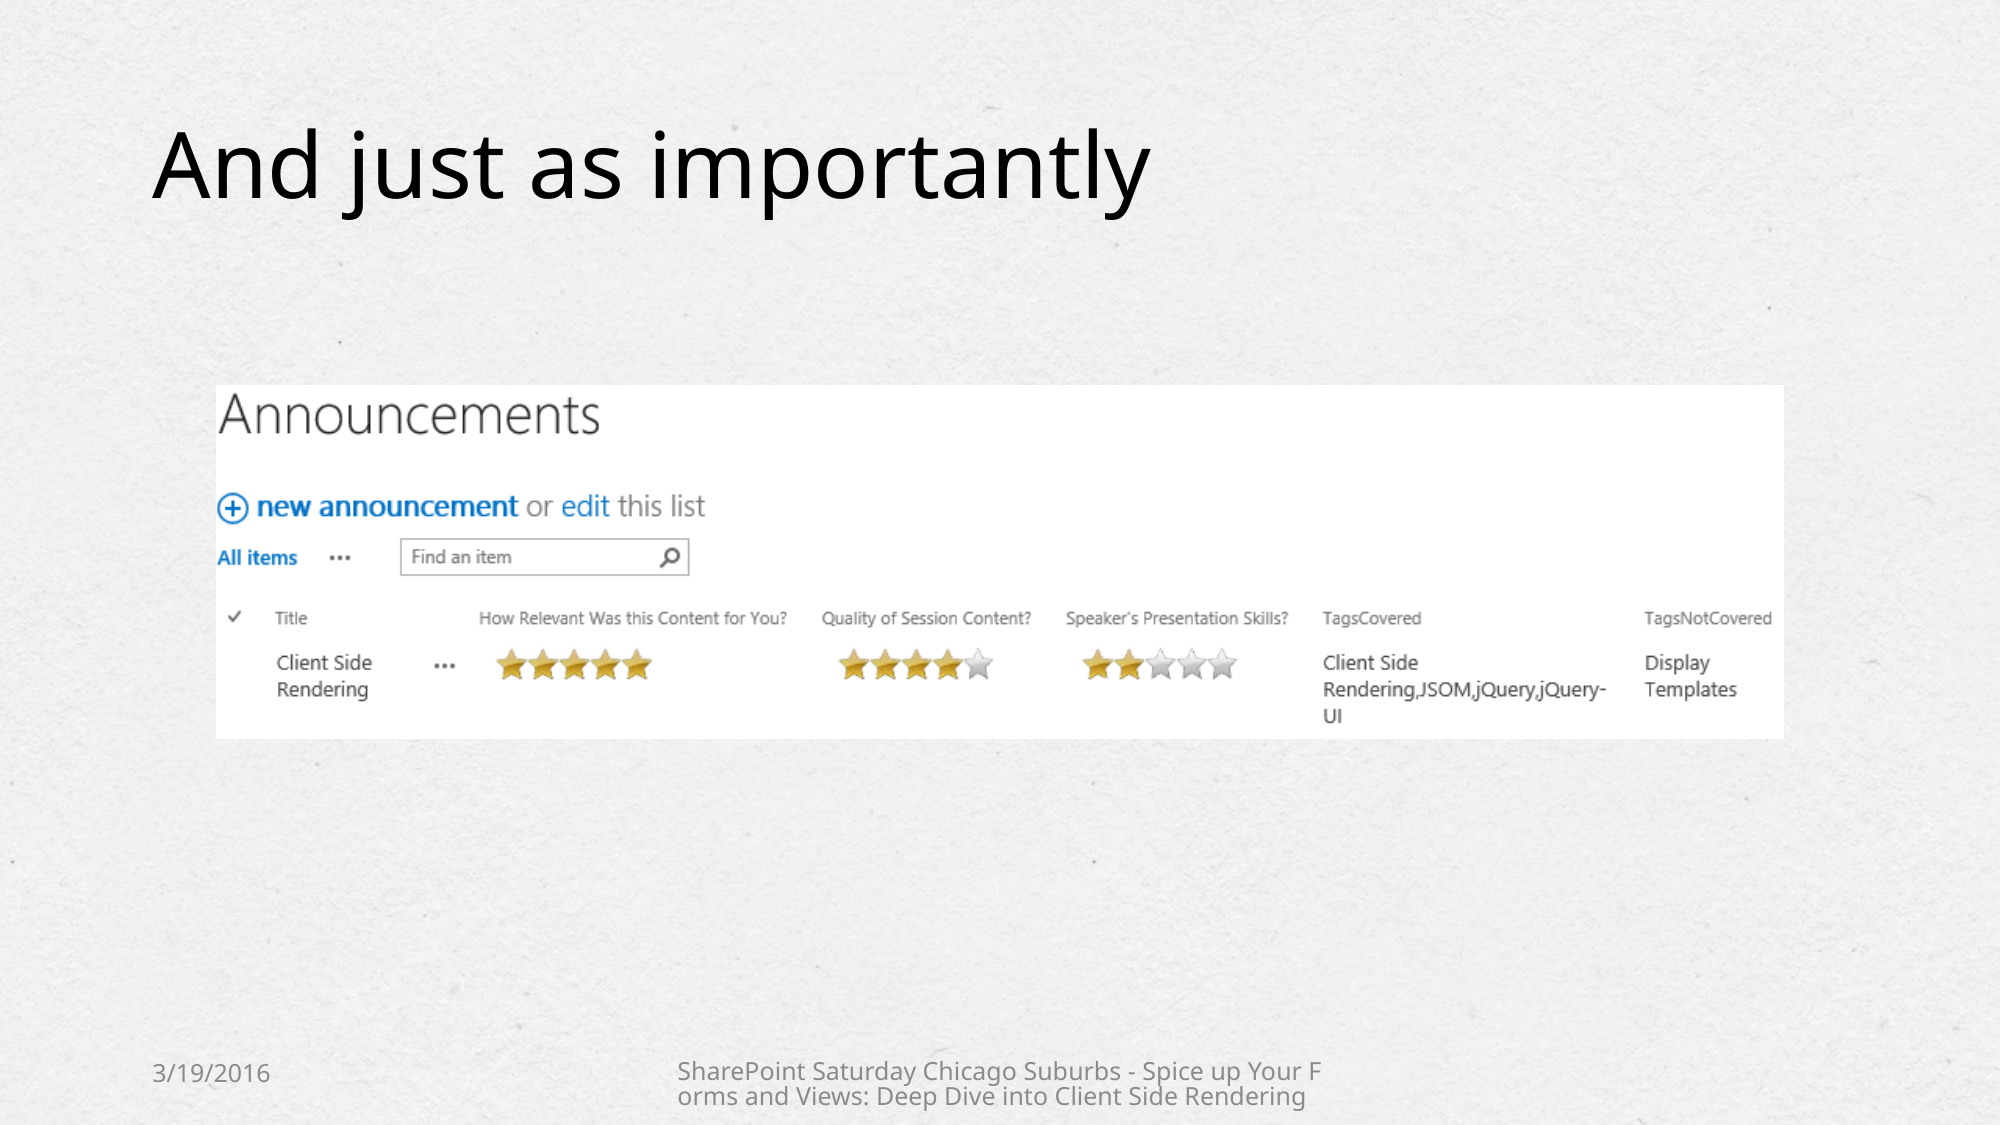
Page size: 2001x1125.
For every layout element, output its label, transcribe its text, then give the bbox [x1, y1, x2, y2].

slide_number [137, 1042, 588, 1103]
picture [216, 385, 1784, 740]
title And just as importantly [137, 59, 1863, 278]
footer SharePoint Saturday Chicago Suburbs - Spice up Your Forms and Views: Deep Dive into Client Side Rendering [662, 1042, 1338, 1103]
